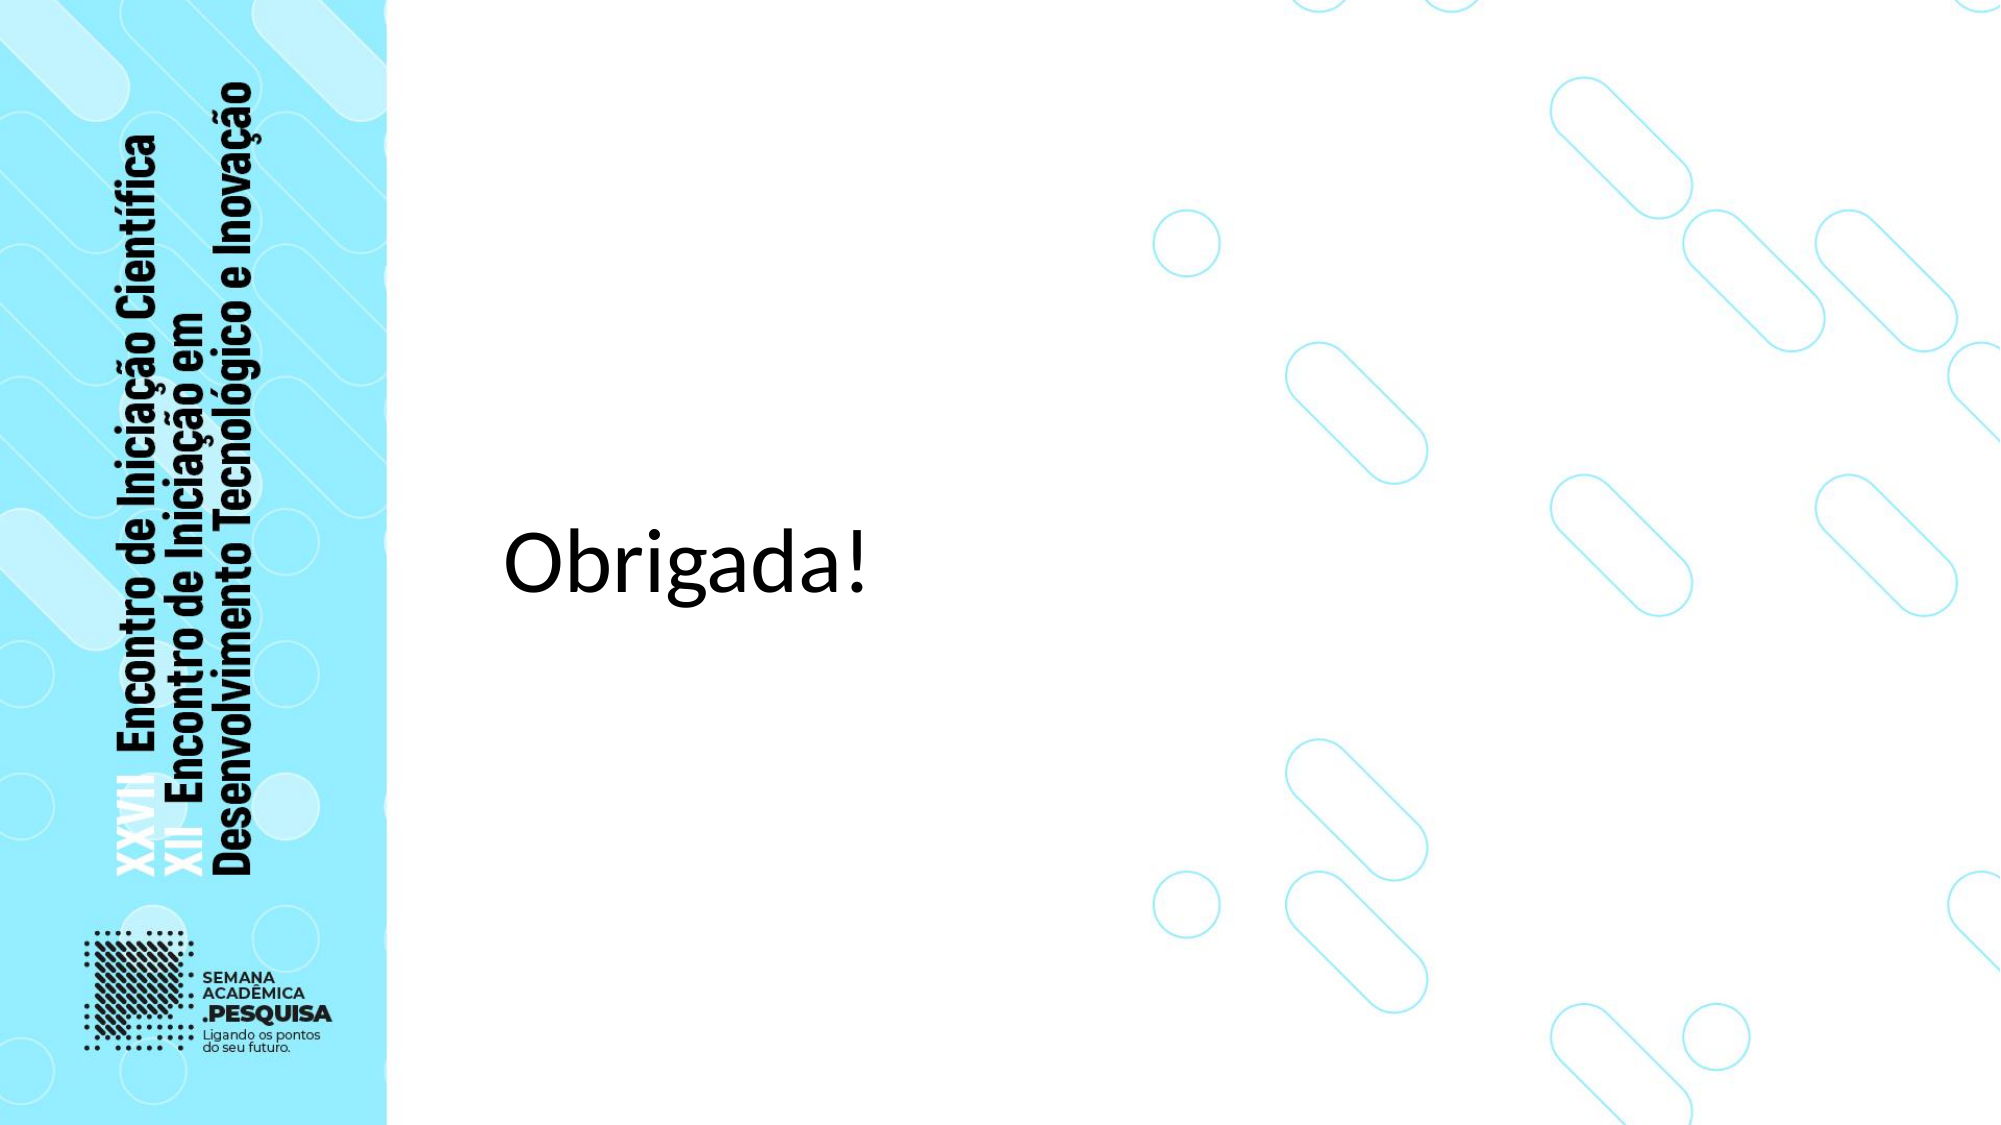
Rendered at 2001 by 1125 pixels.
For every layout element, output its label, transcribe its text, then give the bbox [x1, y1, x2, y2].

picture [0, 0, 2001, 1125]
title Obrigada! [488, 453, 1929, 672]
